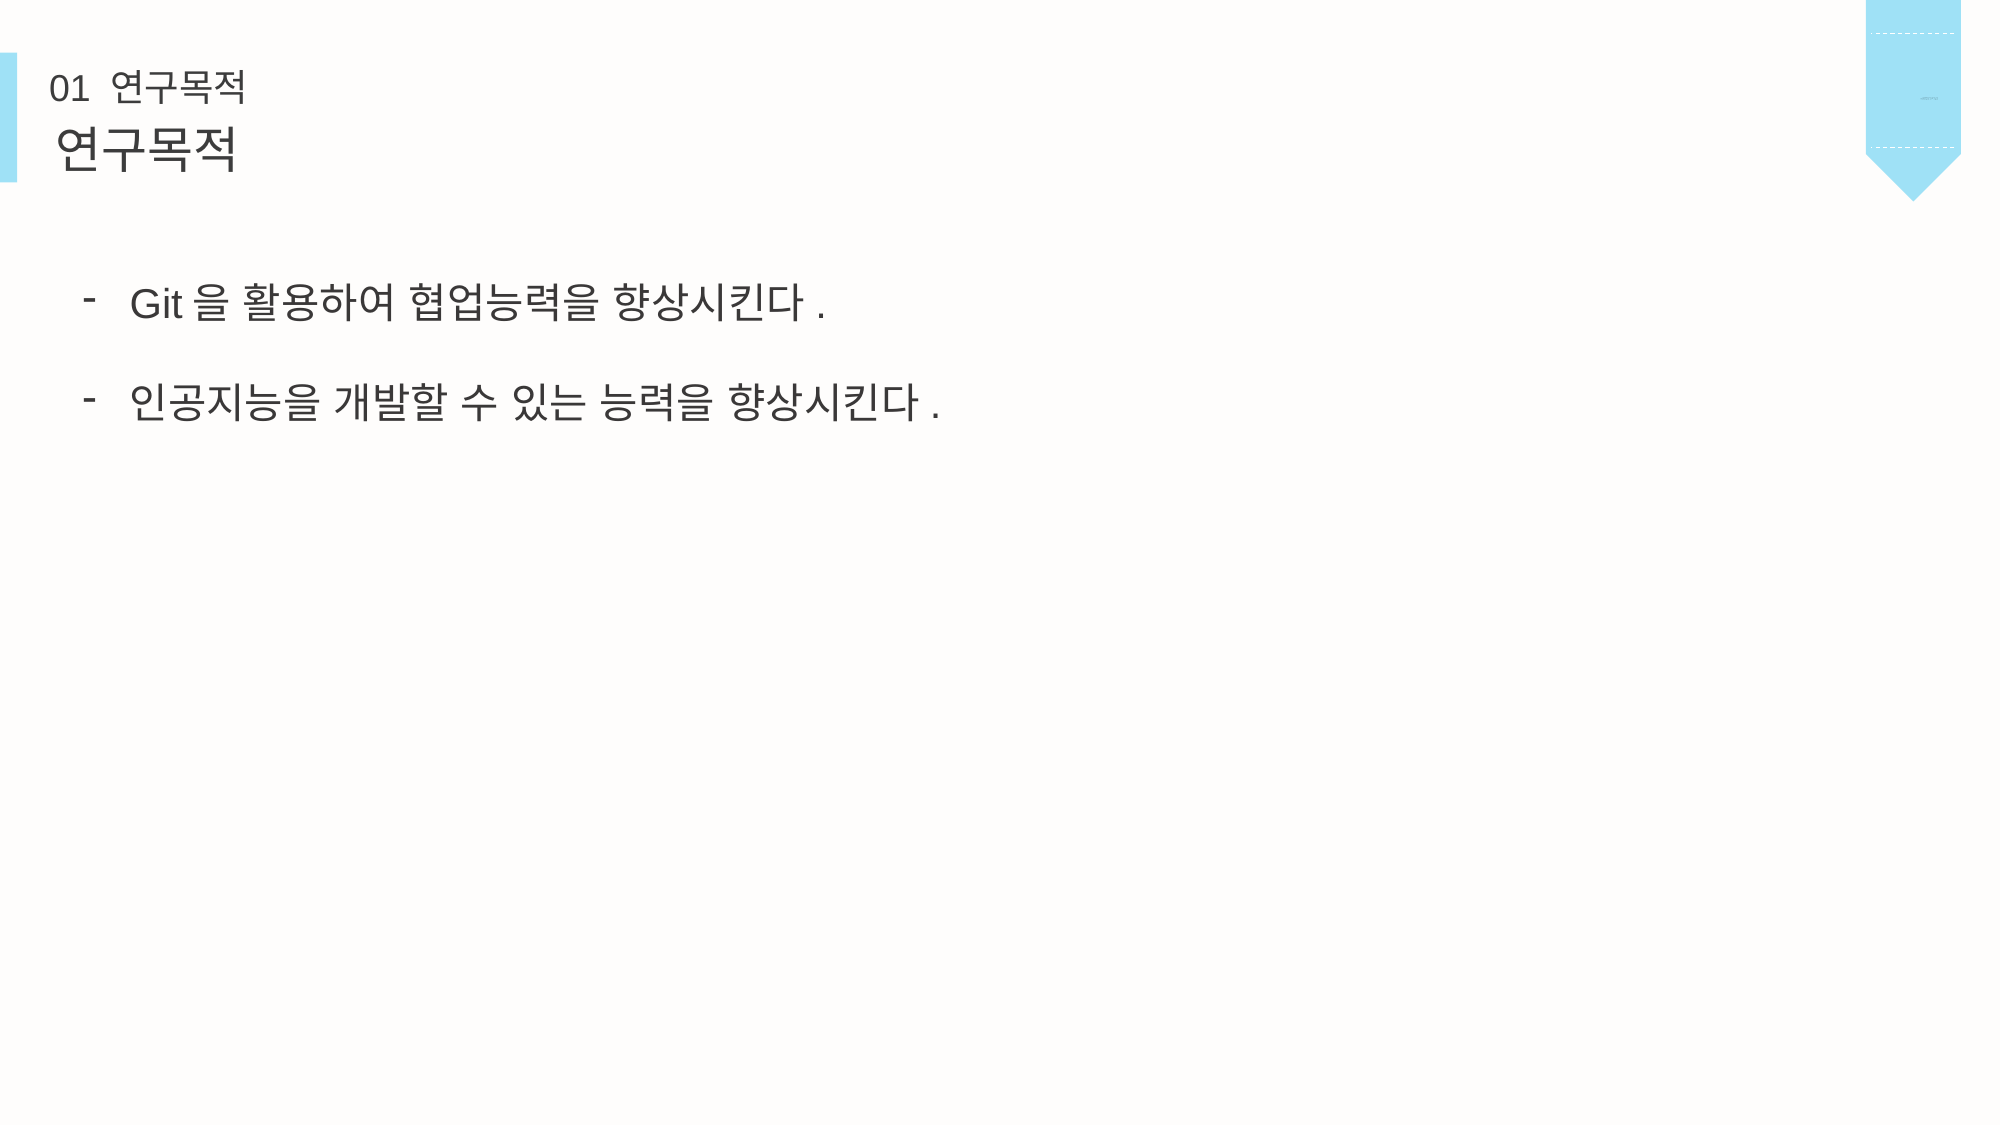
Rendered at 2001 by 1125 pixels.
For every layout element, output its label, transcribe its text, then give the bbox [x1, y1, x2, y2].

text_box 01 연구목적 [34, 56, 264, 117]
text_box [1865, 0, 1961, 202]
text_box [0, 52, 18, 183]
text_box [0, 265, 2000, 423]
text_box Git을 활용하여 협업능력을 향상시킨다. 인공지능을 개발할 수 있는 능력을 향상시킨다. [67, 269, 1750, 435]
text_box 연구목적 [40, 110, 255, 186]
